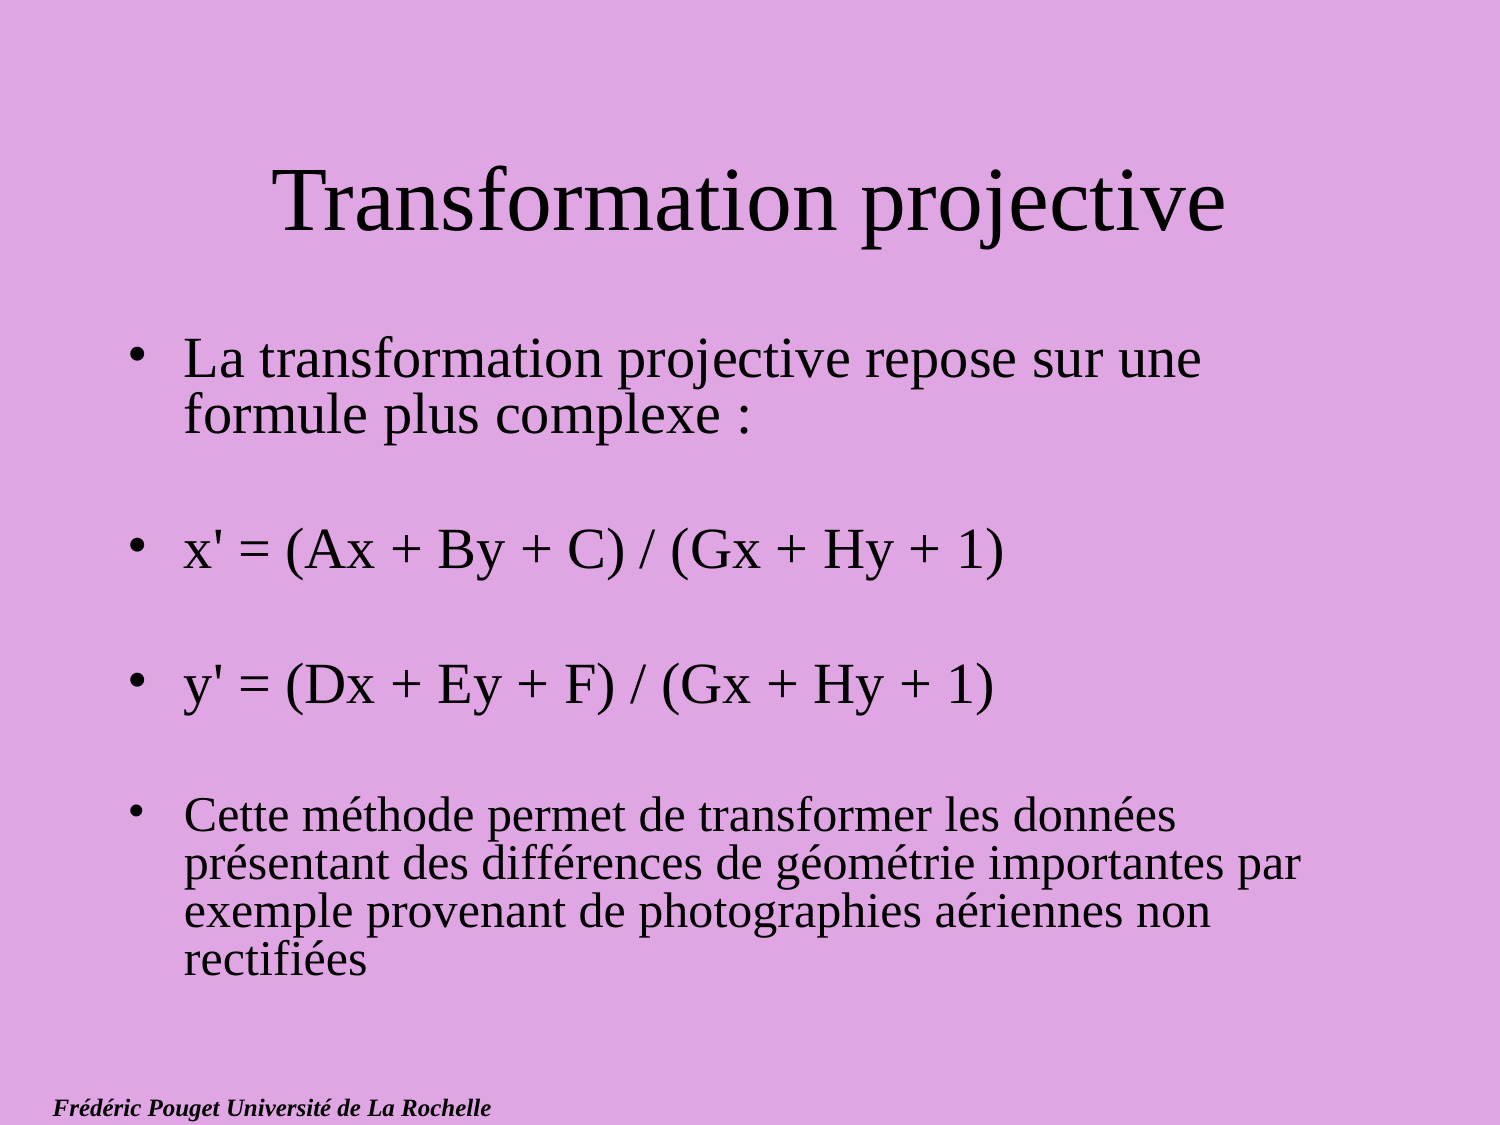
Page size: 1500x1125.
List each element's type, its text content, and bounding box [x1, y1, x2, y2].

text_box Frédéric Pouget Université de La Rochelle [37, 1087, 763, 1125]
list La transformation projective repose sur une formule plus complexe : x' = (Ax + By + C) / (Gx + Hy + 1) y' = (Dx + Ey + F) / (Gx + Hy + 1) Cette méthode permet de transformer les données présentant des différences de géométrie importantes par exemple provenant de photographies aériennes non rectifiées [112, 324, 1388, 1000]
title Transformation projective [112, 99, 1388, 288]
